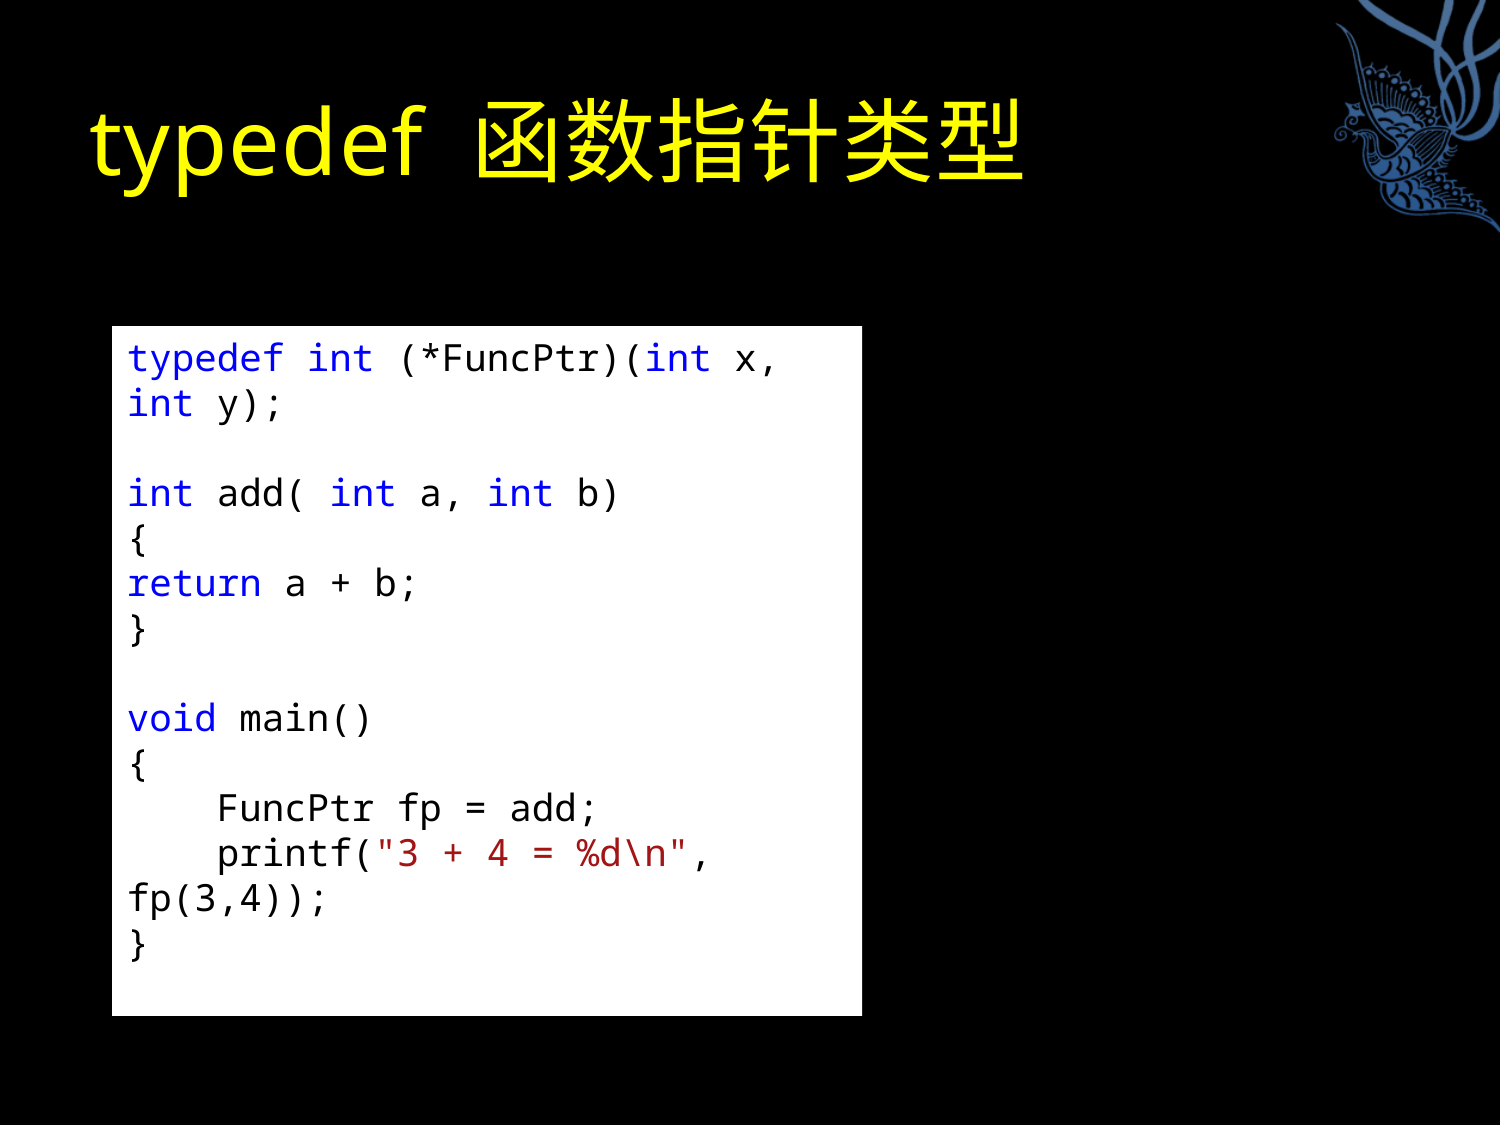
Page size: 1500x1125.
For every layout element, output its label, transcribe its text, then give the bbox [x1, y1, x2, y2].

text_box typedef int (*FuncPtr)(int x, int y); int add( int a, int b) { return a + b; } void main() { FuncPtr fp = add; printf("3 + 4 = %d\n", fp(3,4)); } [112, 326, 863, 1016]
title typedef 函数指针类型 [75, 45, 1351, 233]
